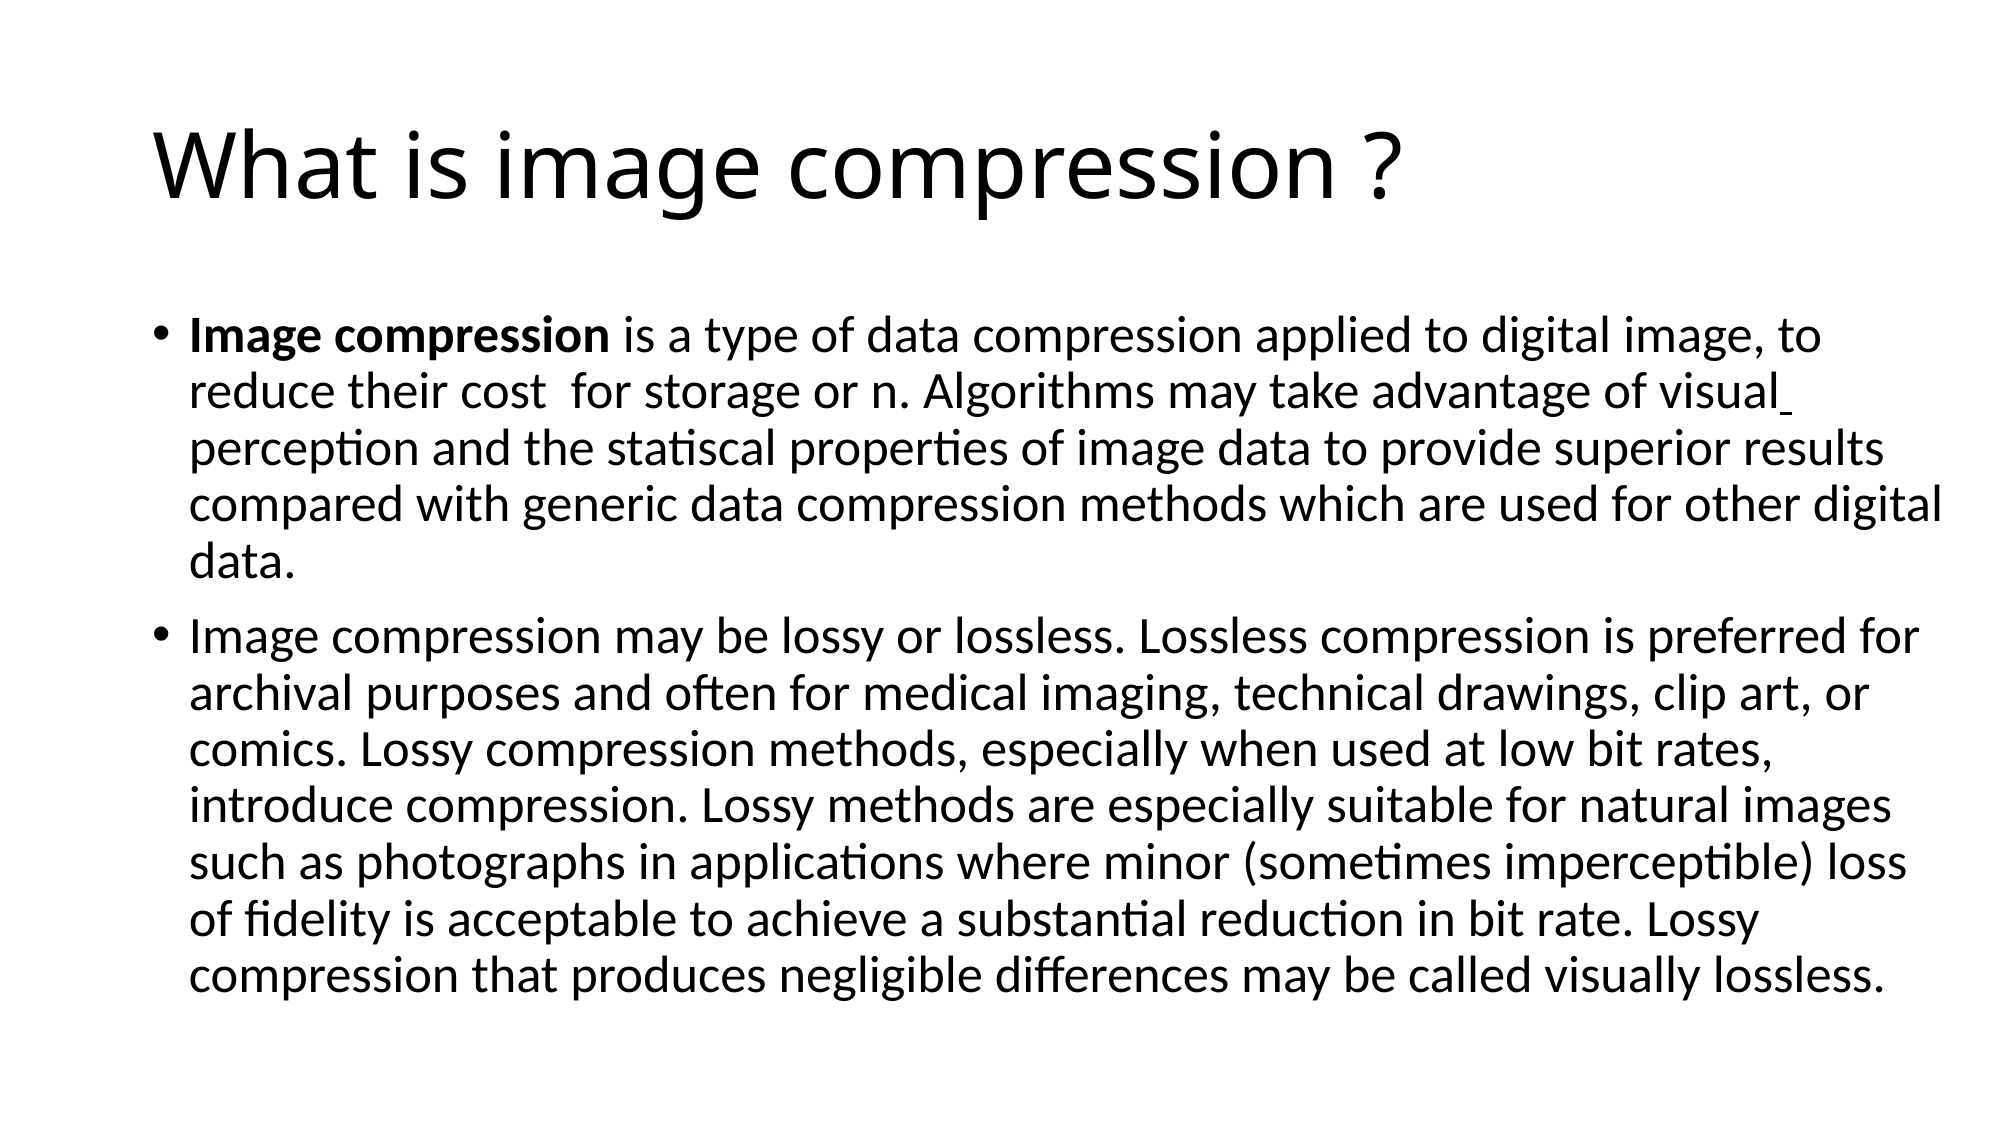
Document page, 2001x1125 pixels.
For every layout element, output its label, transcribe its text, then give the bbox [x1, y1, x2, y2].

title What is image compression ? [137, 59, 1863, 278]
list Image compression is a type of data compression applied to digital image, to reduce their cost for storage or n. Algorithms may take advantage of visual perception and the statiscal properties of image data to provide superior results compared with generic data compression methods which are used for other digital data. Image compression may be lossy or lossless. Lossless compression is preferred for archival purposes and often for medical imaging, technical drawings, clip art, or comics. Lossy compression methods, especially when used at low bit rates, introduce compression. Lossy methods are especially suitable for natural images such as photographs in applications where minor (sometimes imperceptible) loss of fidelity is acceptable to achieve a substantial reduction in bit rate. Lossy compression that produces negligible differences may be called visually lossless. [137, 299, 1968, 1014]
